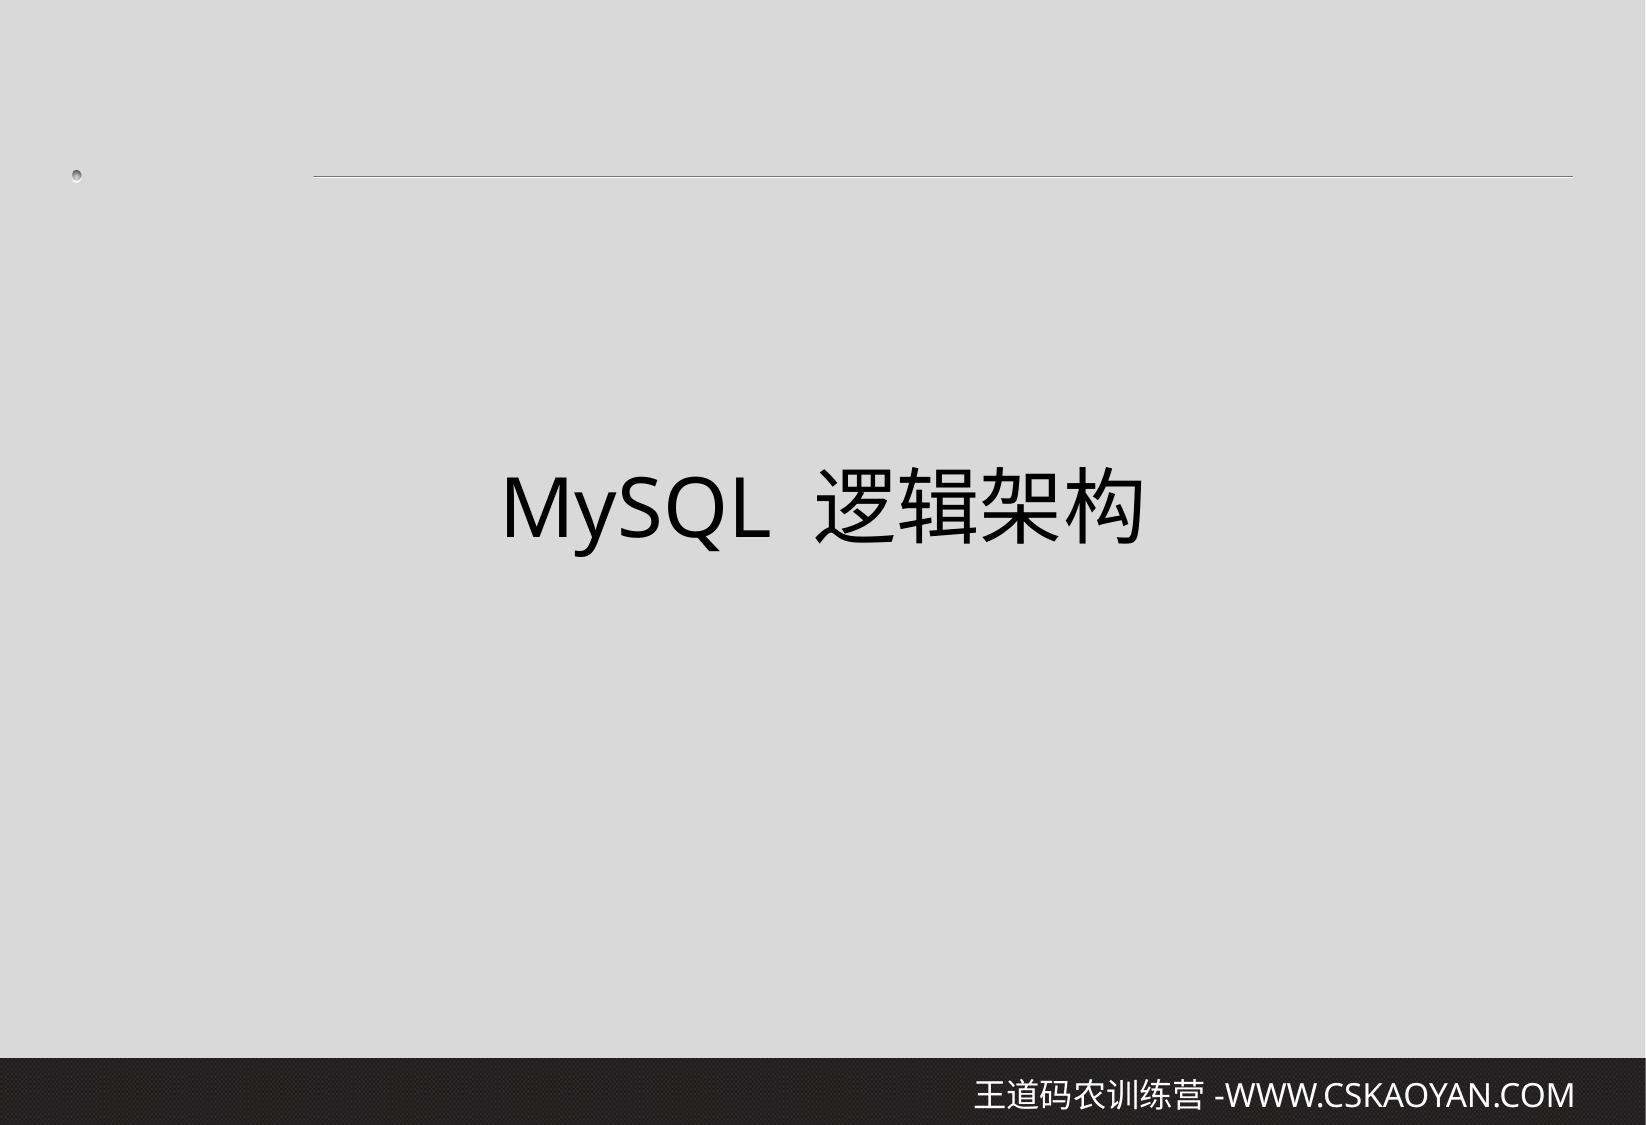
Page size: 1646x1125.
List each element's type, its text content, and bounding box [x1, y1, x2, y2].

text_box MySQL 逻辑架构 [484, 446, 1161, 562]
picture [59, 156, 1587, 198]
picture [0, 1058, 1646, 1125]
